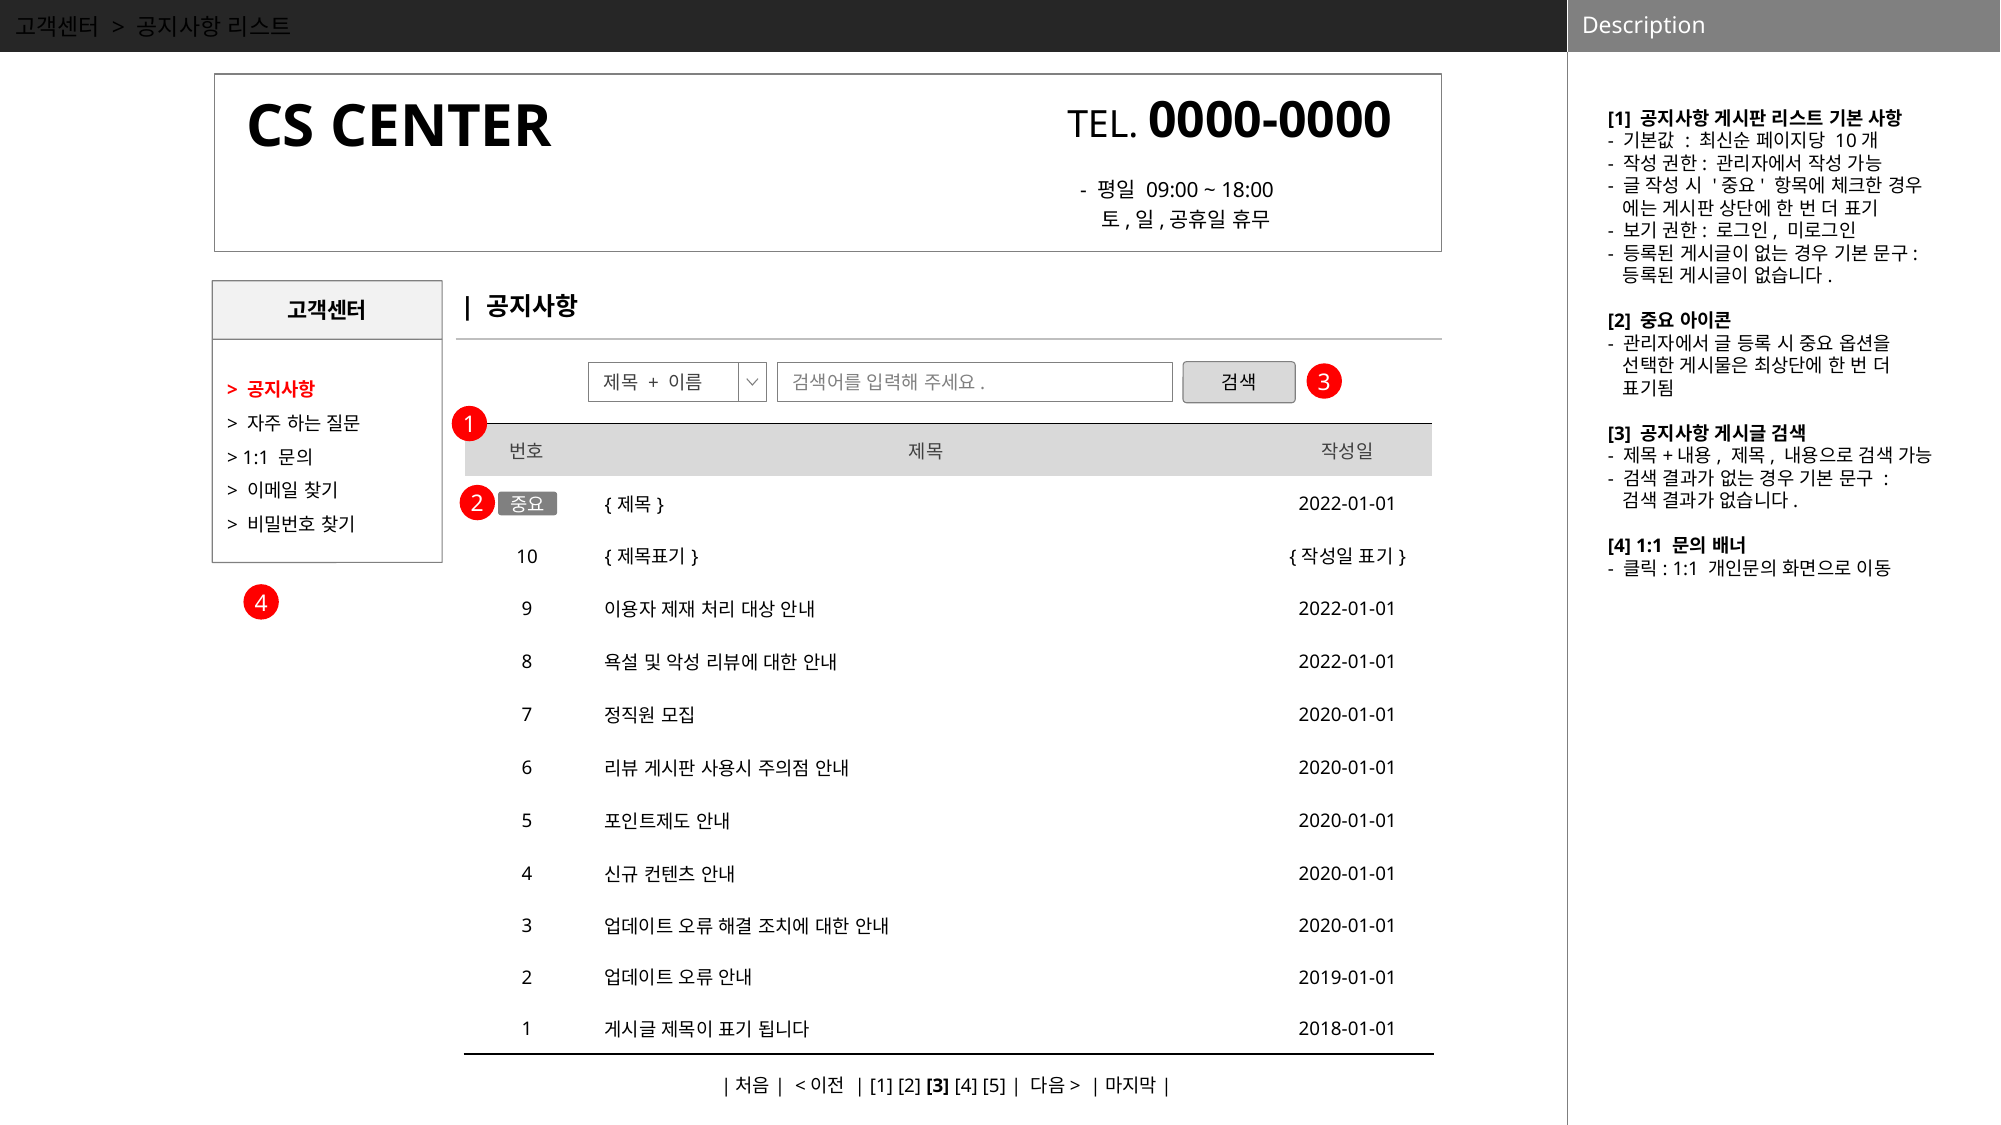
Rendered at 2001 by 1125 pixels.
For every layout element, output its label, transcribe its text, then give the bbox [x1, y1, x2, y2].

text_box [588, 362, 767, 402]
table_cell 8 [465, 635, 590, 688]
table_header 번호 [465, 424, 590, 476]
table_cell [465, 476, 590, 529]
text_box 검색어를 입력해 주세요. [776, 360, 1174, 404]
text_box 검색 [1180, 359, 1298, 405]
table_cell 2022-01-01 [1263, 476, 1432, 529]
table_cell 10 [465, 529, 590, 582]
table_cell 2020-01-01 [1263, 899, 1432, 952]
table_cell 6 [465, 741, 590, 794]
table_cell 2022-01-01 [1263, 582, 1432, 635]
table_cell 2020-01-01 [1263, 688, 1432, 741]
text_box 고객센터 [210, 278, 445, 342]
text_box | 공지사항 [445, 283, 681, 328]
table_header 작성일 [1263, 424, 1432, 476]
table_cell 2020-01-01 [1263, 794, 1432, 846]
table_cell 업데이트 오류 안내 [590, 952, 1263, 1002]
text_box > 공지사항 > 자주 하는 질문 > 1:1 문의 > 이메일 찾기 > 비밀번호 찾기 [210, 340, 445, 565]
table_cell 업데이트 오류 해결 조치에 대한 안내 [590, 899, 1263, 952]
text_box CS CENTER [231, 81, 708, 166]
table_cell 7 [465, 688, 590, 741]
table_cell 2020-01-01 [1263, 741, 1432, 794]
text_box 3 [1304, 361, 1345, 401]
table_cell 3 [465, 899, 590, 952]
table_cell {제목표기} [590, 529, 1263, 582]
text_box [1] 공지사항 게시판 리스트 기본 사항 - 기본값 : 최신순 페이지당 10개 - 작성 권한: 관리자에서 작성 가능 - 글 작성 시 '중요' 항목에 체크한 경우 에는 게시판 상단에 한 번 더 표기 - 보기 권한: 로그인, 미로그인 - 등록된 게시글이 없는 경우 기본 문구: 등록된 게시글이 없습니다. [2] 중요 아이콘 - 관리자에서 글 등록 시 중요 옵션을 선택한 게시물은 최상단에 한 번 더 표기됨 [3] 공지사항 게시글 검색 - 제목+내용, 제목, 내용으로 검색 가능 - 검색 결과가 없는 경우 기본 문구 : 검색 결과가 없습니다. [4] 1:1 문의 배너 - 클릭: 1:1 개인문의 화면으로 이동 [1600, 82, 1955, 1125]
table_cell {작성일 표기} [1263, 529, 1432, 582]
table_cell 게시글 제목이 표기 됩니다 [590, 1002, 1263, 1053]
text_box 4 [241, 582, 281, 622]
text_box 1 [449, 403, 490, 444]
table_cell 리뷰 게시판 사용시 주의점 안내 [590, 741, 1263, 794]
table_cell 2020-01-01 [1263, 846, 1432, 899]
text_box [214, 73, 1442, 252]
list 고객센터 > 공지사항 리스트 [0, 0, 1524, 52]
table_cell 2018-01-01 [1263, 1002, 1432, 1053]
table_cell 9 [465, 582, 590, 635]
table_cell 5 [465, 794, 590, 846]
table_cell 2022-01-01 [1263, 635, 1432, 688]
table_cell 1 [465, 1002, 590, 1053]
text_box TEL. 0000-0000 - 평일 09:00 ~ 18:00 토,일,공휴일 휴무 [1052, 79, 1449, 240]
text_box |처음| <이전 | [1] [2] [3] [4] [5] | 다음> |마지막| [706, 1066, 1187, 1104]
table_cell {제목} [590, 476, 1263, 529]
table_cell 포인트제도 안내 [590, 794, 1263, 846]
text_box 중요 [495, 489, 560, 518]
table_cell 이용자 제재 처리 대상 안내 [590, 582, 1263, 635]
table_cell 욕설 및 악성 리뷰에 대한 안내 [590, 635, 1263, 688]
table_cell 2 [465, 952, 590, 1002]
table_cell 신규 컨텐츠 안내 [590, 846, 1263, 899]
table_cell 정직원 모집 [590, 688, 1263, 741]
table_cell 2019-01-01 [1263, 952, 1432, 1002]
text_box 2 [457, 482, 498, 523]
table_cell 4 [465, 846, 590, 899]
table_header 제목 [590, 424, 1263, 476]
